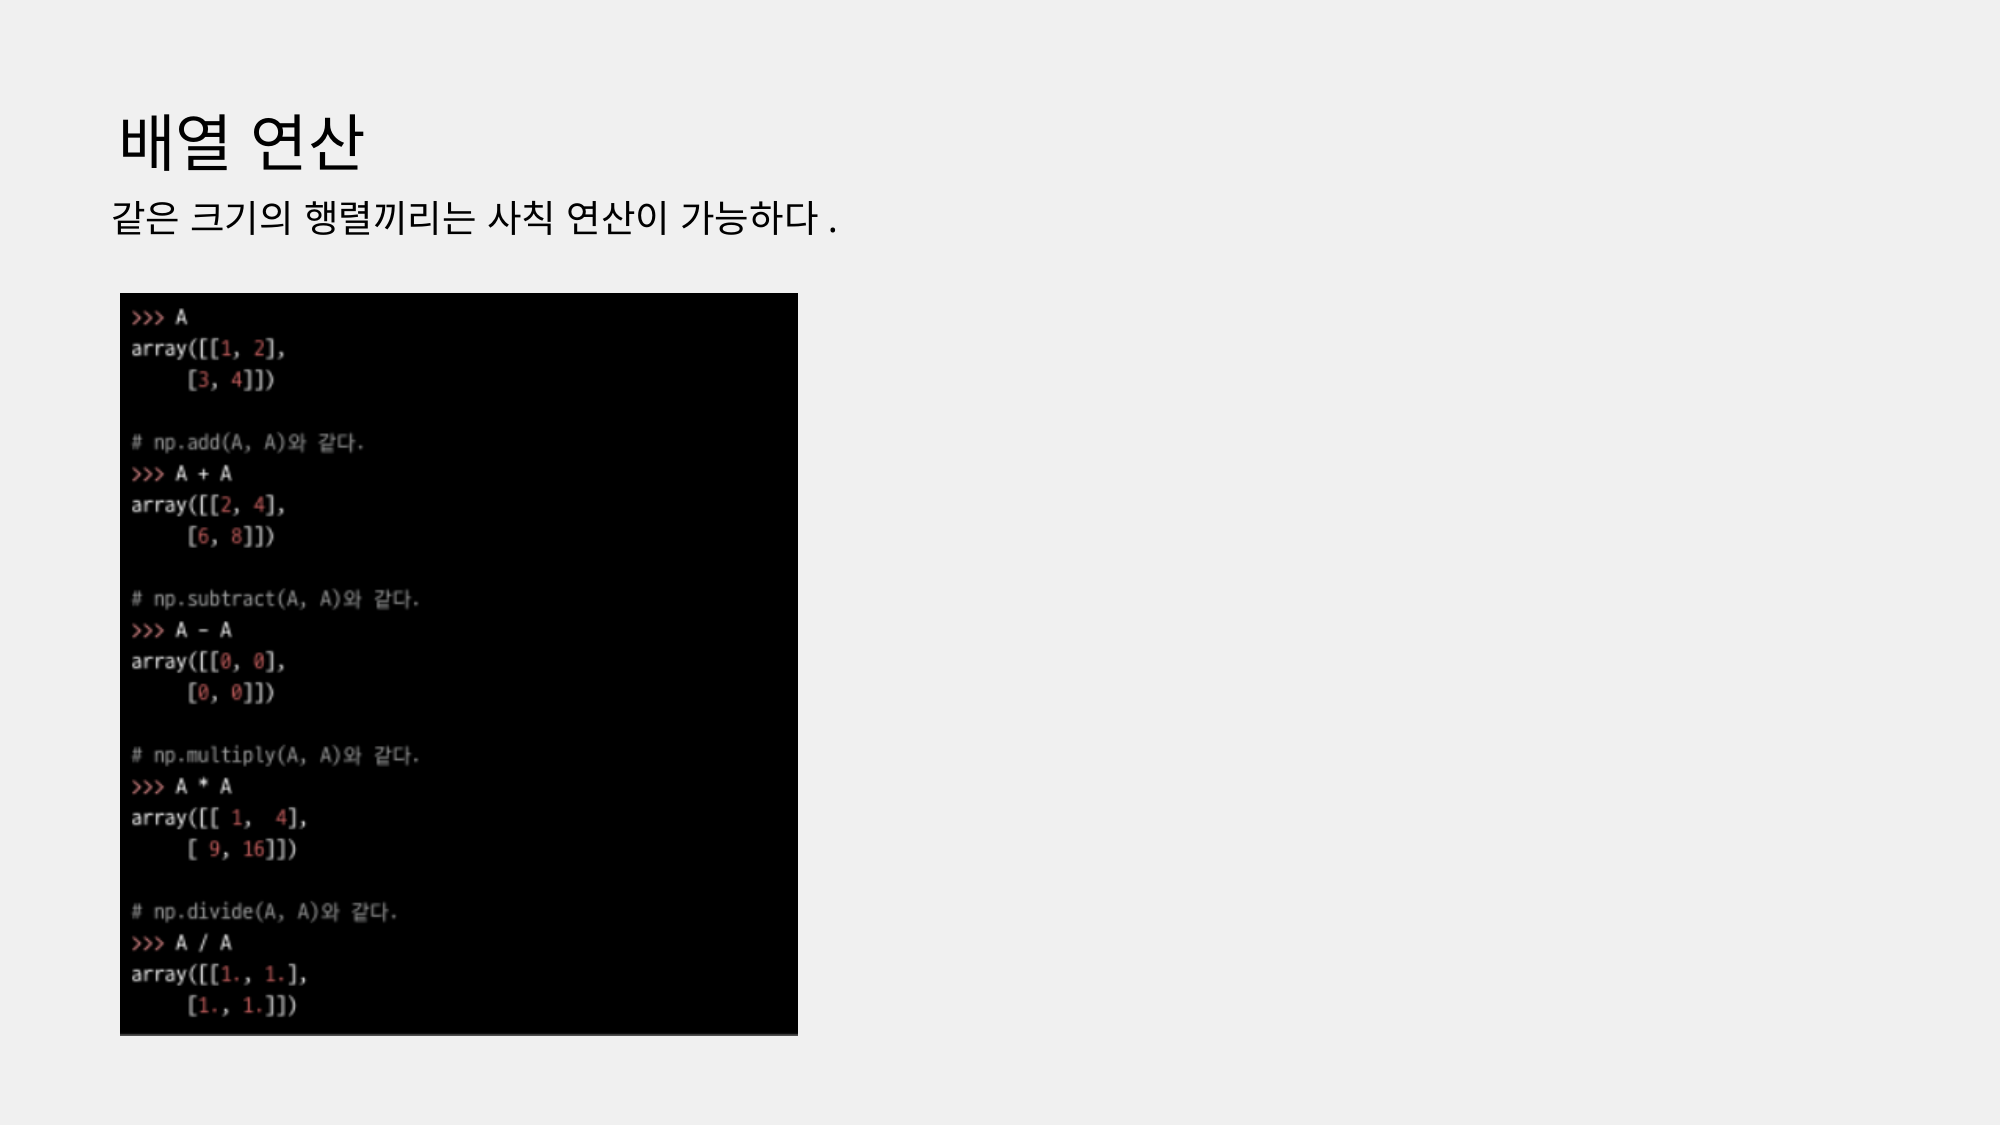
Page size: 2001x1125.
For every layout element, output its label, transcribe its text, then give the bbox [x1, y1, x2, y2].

text_box 같은 크기의 행렬끼리는 사칙 연산이 가능하다. [96, 187, 853, 248]
text_box 배열 연산 [103, 96, 381, 187]
picture [120, 293, 798, 1036]
